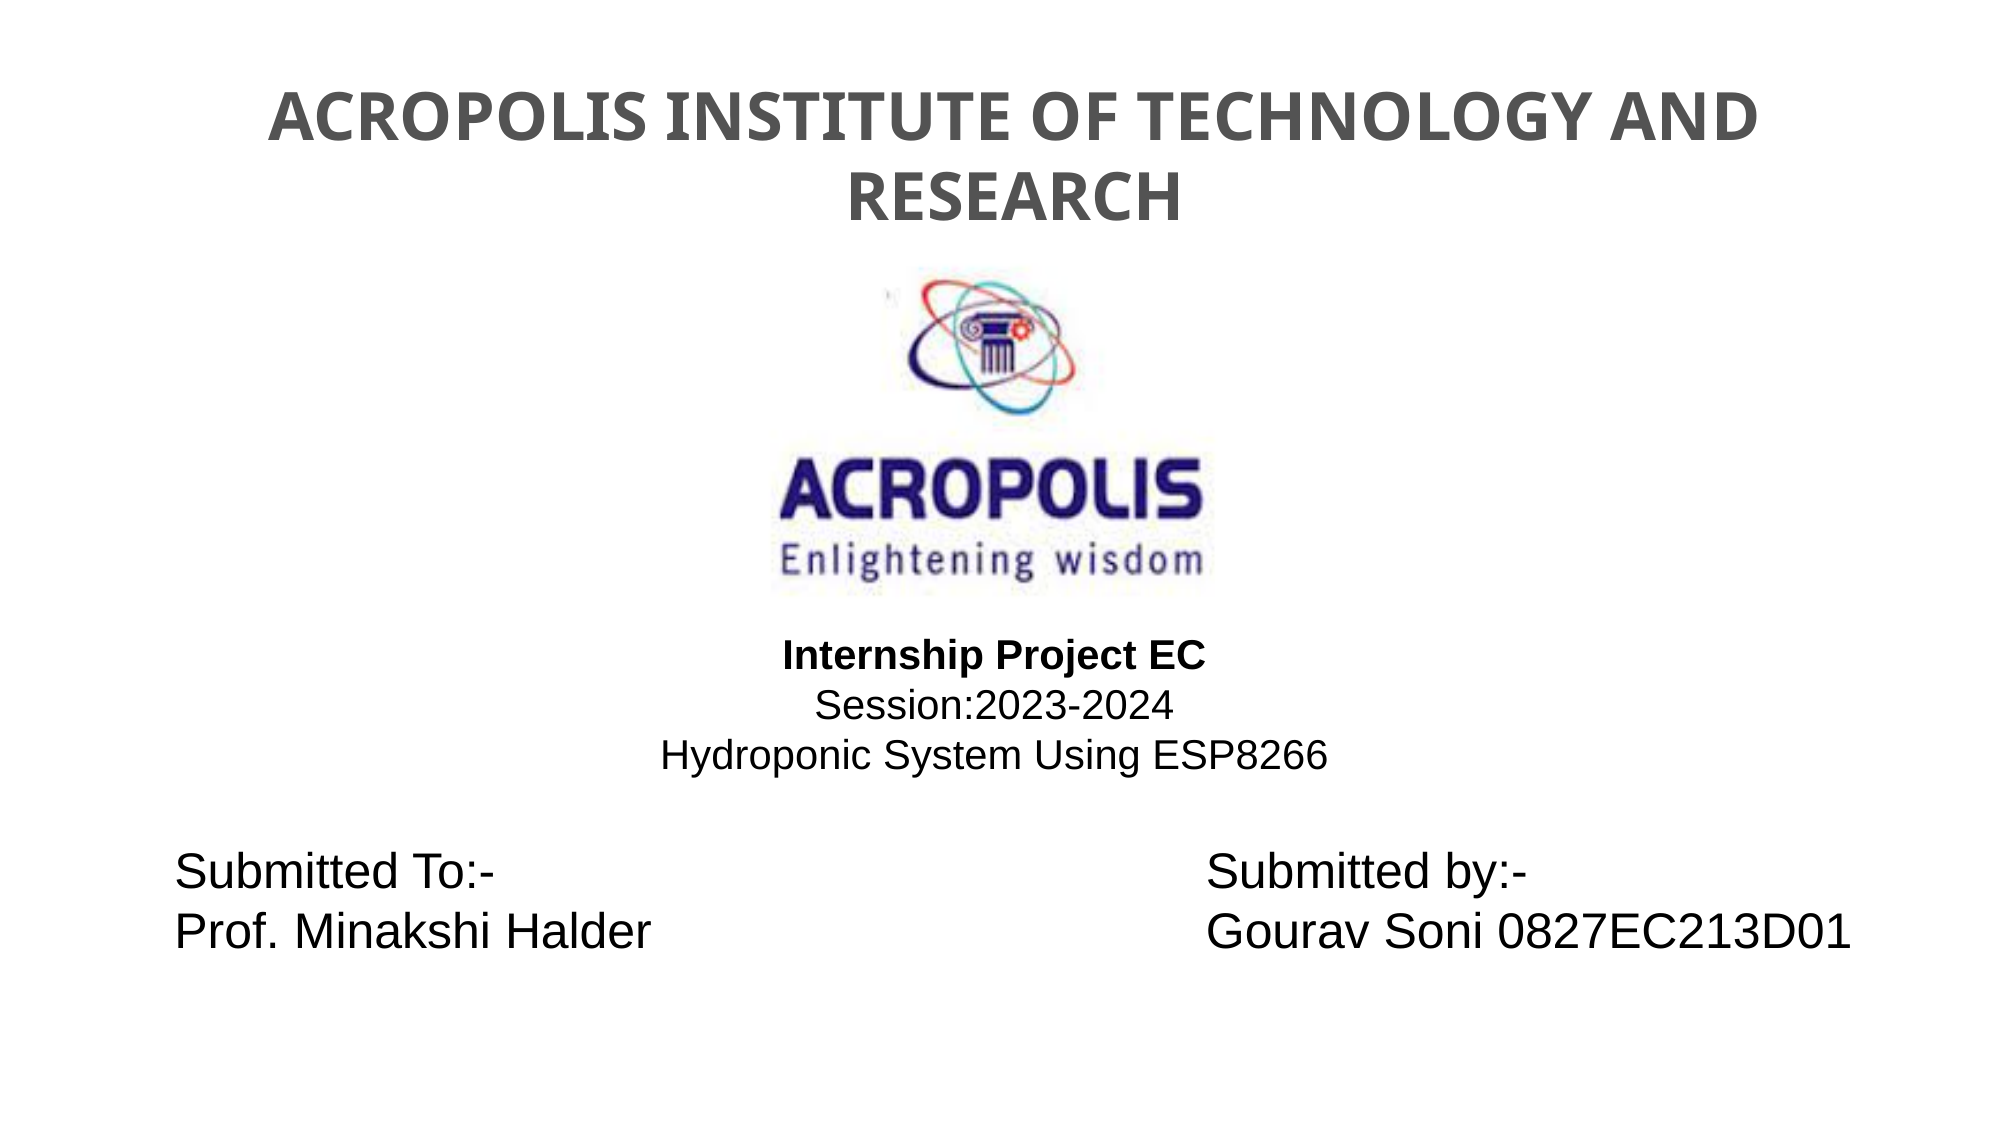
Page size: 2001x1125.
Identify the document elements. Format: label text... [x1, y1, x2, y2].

text_box Submitted To:- Prof. Minakshi Halder [159, 830, 682, 966]
picture [735, 258, 1254, 605]
text_box ACROPOLIS INSTITUTE OF TECHNOLOGY AND RESEARCH [156, 66, 1874, 241]
text_box Submitted by:- Gourav Soni 0827EC213D01 [1191, 830, 1957, 966]
text_box Internship Project EC Session:2023-2024 Hydroponic System Using ESP8266 [494, 620, 1495, 836]
